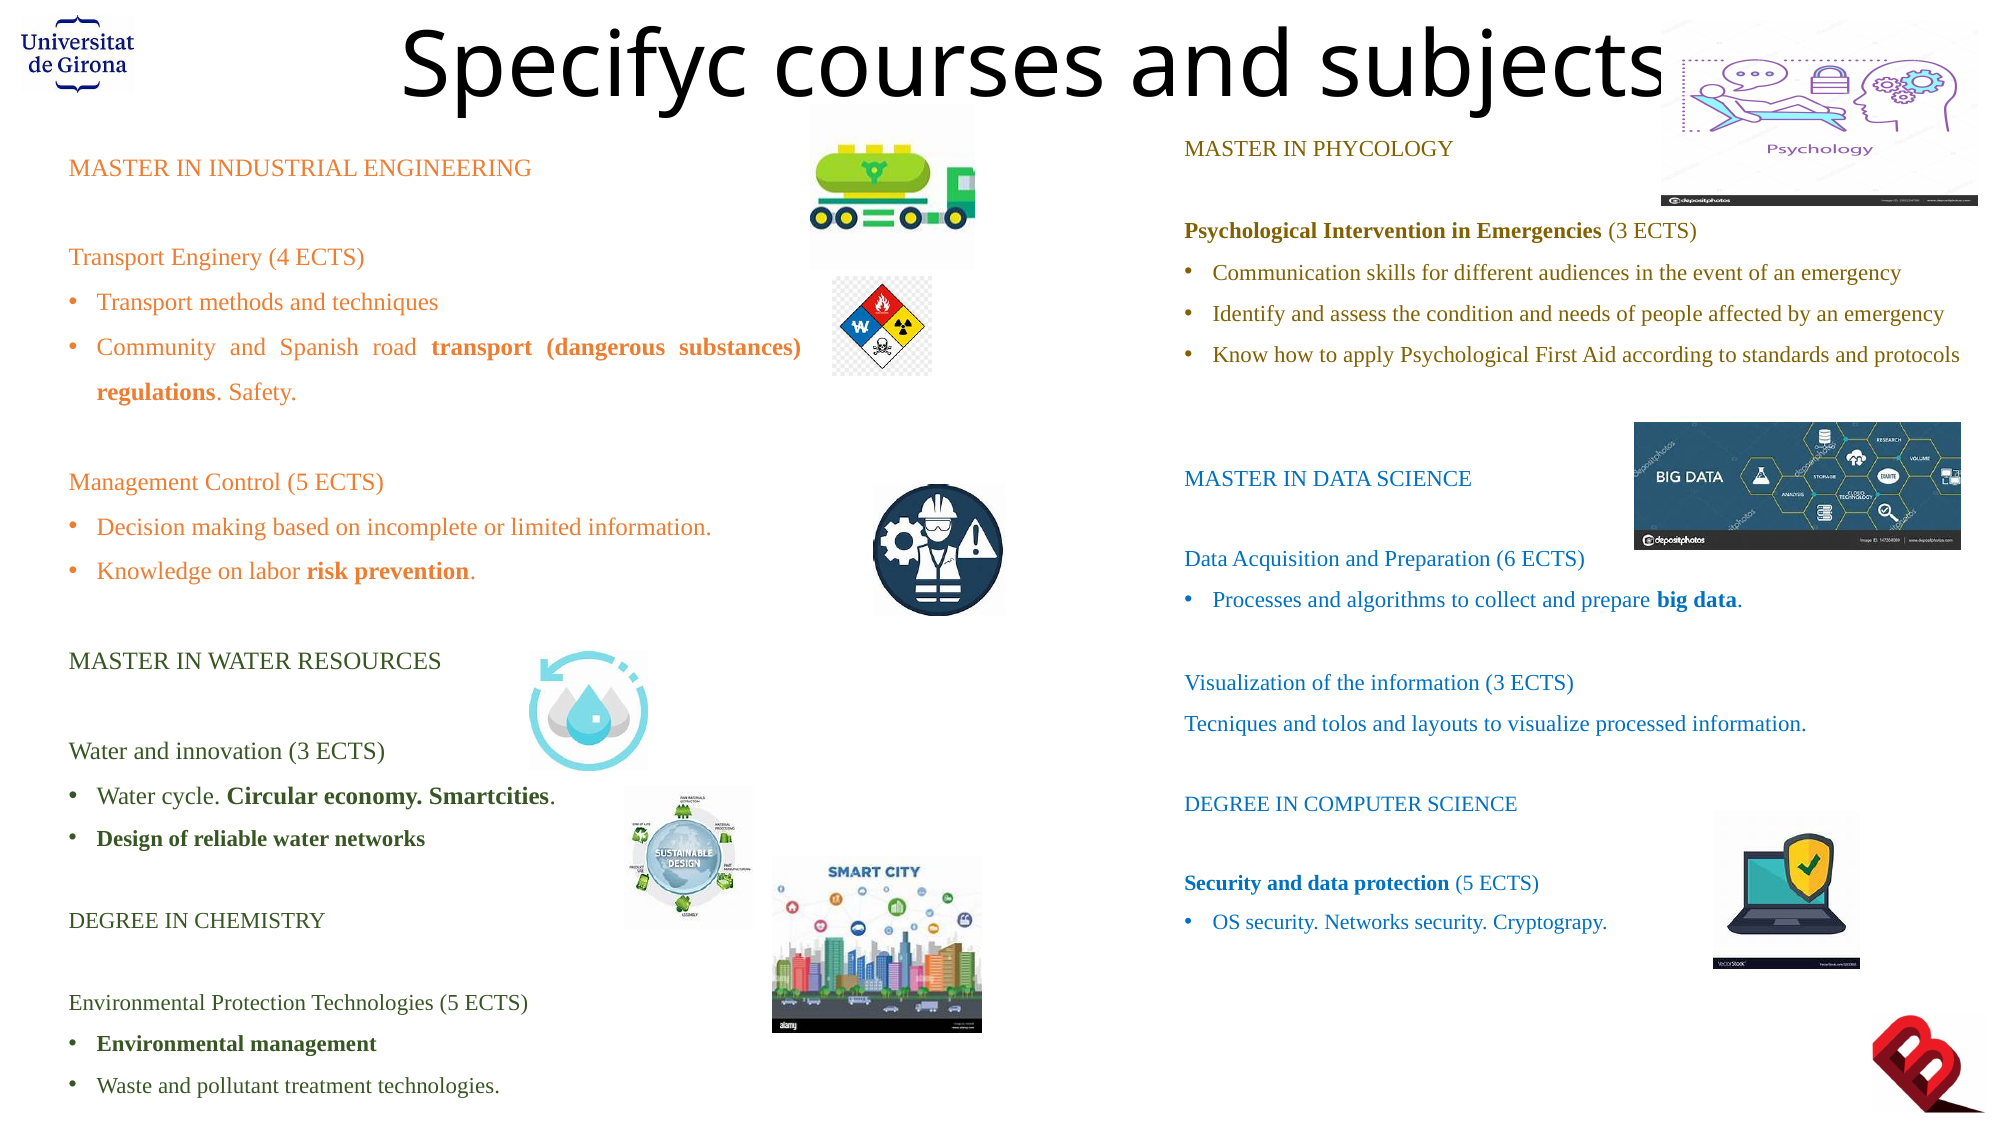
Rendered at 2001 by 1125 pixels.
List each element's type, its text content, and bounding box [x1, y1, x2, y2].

picture [873, 484, 1006, 616]
picture [1712, 810, 1860, 969]
title Specifyc courses and subjects [385, 0, 2000, 176]
picture [624, 785, 753, 929]
text_box MASTER IN PHYCOLOGY Psychological Intervention in Emergencies (3 ECTS) Communication skills for different audiences in the event of an emergency Identify and assess the condition and needs of people affected by an emergency Know how to apply Psychological First Aid according to standards and protocols MASTER IN DATA SCIENCE Data Acquisition and Preparation (6 ECTS) Processes and algorithms to collect and prepare big data. Visualization of the information (3 ECTS) Tecniques and tolos and layouts to visualize processed information. DEGREE IN COMPUTER SCIENCE Security and data protection (5 ECTS) OS security. Networks security. Cryptograpy. [1169, 85, 2000, 1022]
picture [1661, 20, 1978, 206]
picture [1634, 422, 1961, 550]
picture [832, 276, 932, 376]
picture [810, 104, 975, 270]
picture [529, 651, 648, 771]
picture [1871, 1014, 1987, 1113]
text_box MASTER IN INDUSTRIAL ENGINEERING Transport Enginery (4 ECTS) Transport methods and techniques Community and Spanish road transport (dangerous substances) regulations. Safety. Management Control (5 ECTS) Decision making based on incomplete or limited information. Knowledge on labor risk prevention. MASTER IN WATER RESOURCES Water and innovation (3 ECTS) Water cycle. Circular economy. Smartcities. Design of reliable water networks DEGREE IN CHEMISTRY Environmental Protection Technologies (5 ECTS) Environmental management Waste and pollutant treatment technologies. [53, 128, 817, 1105]
picture [772, 856, 982, 1033]
picture [21, 15, 134, 93]
